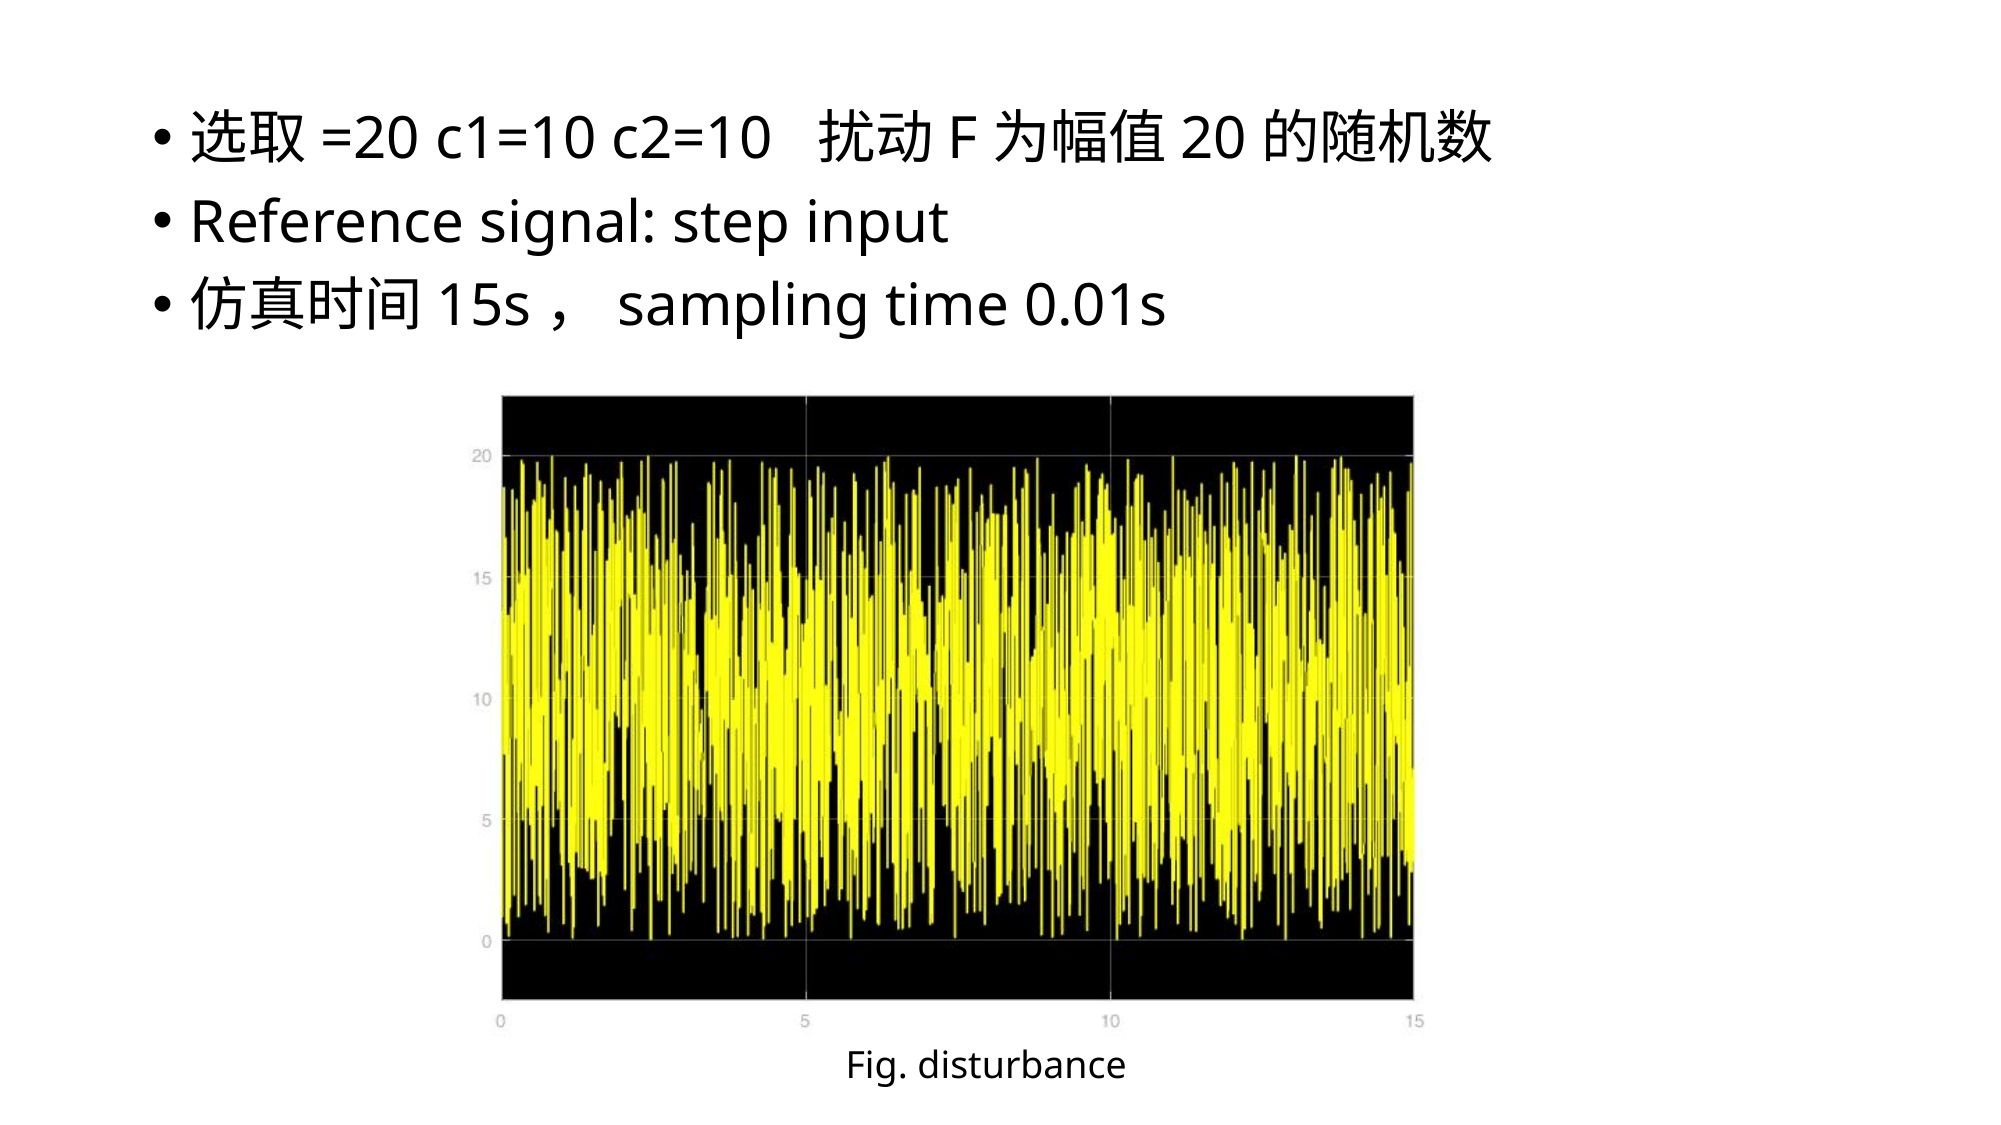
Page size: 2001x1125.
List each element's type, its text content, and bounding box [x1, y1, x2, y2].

picture [468, 380, 1441, 1069]
text_box Fig. disturbance [830, 1069, 1176, 1094]
